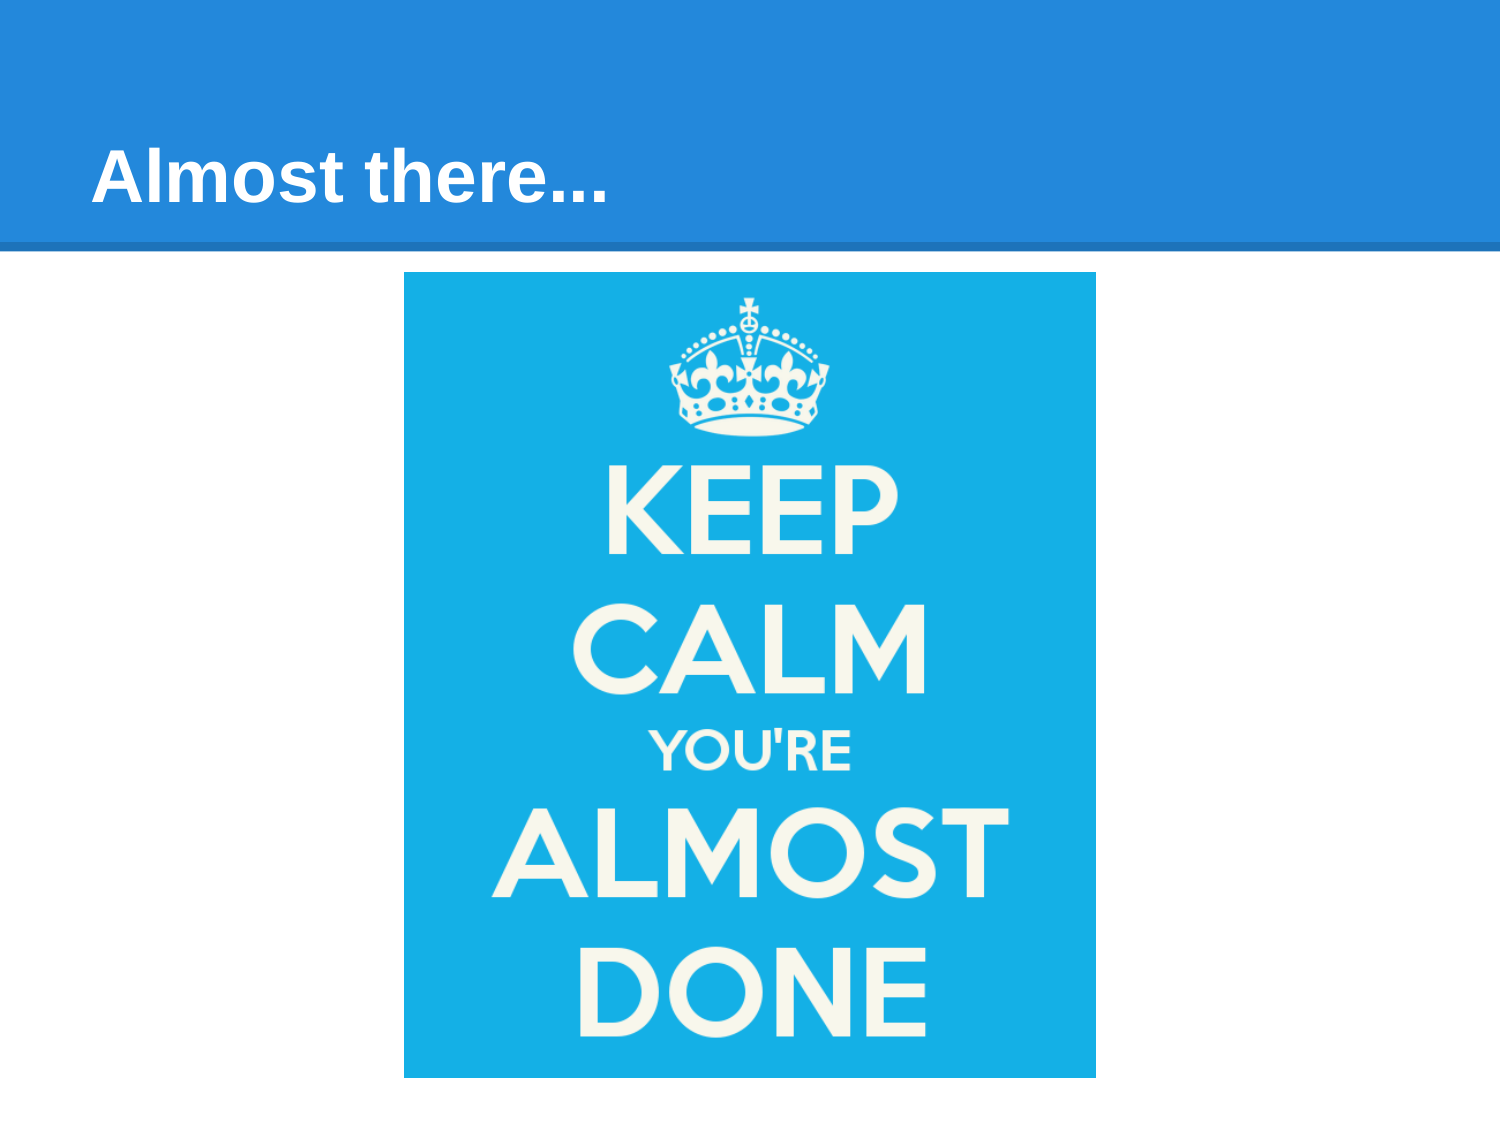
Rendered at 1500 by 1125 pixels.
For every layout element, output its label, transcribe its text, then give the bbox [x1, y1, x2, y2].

title Almost there... [75, 45, 1425, 233]
picture [404, 271, 1096, 1078]
